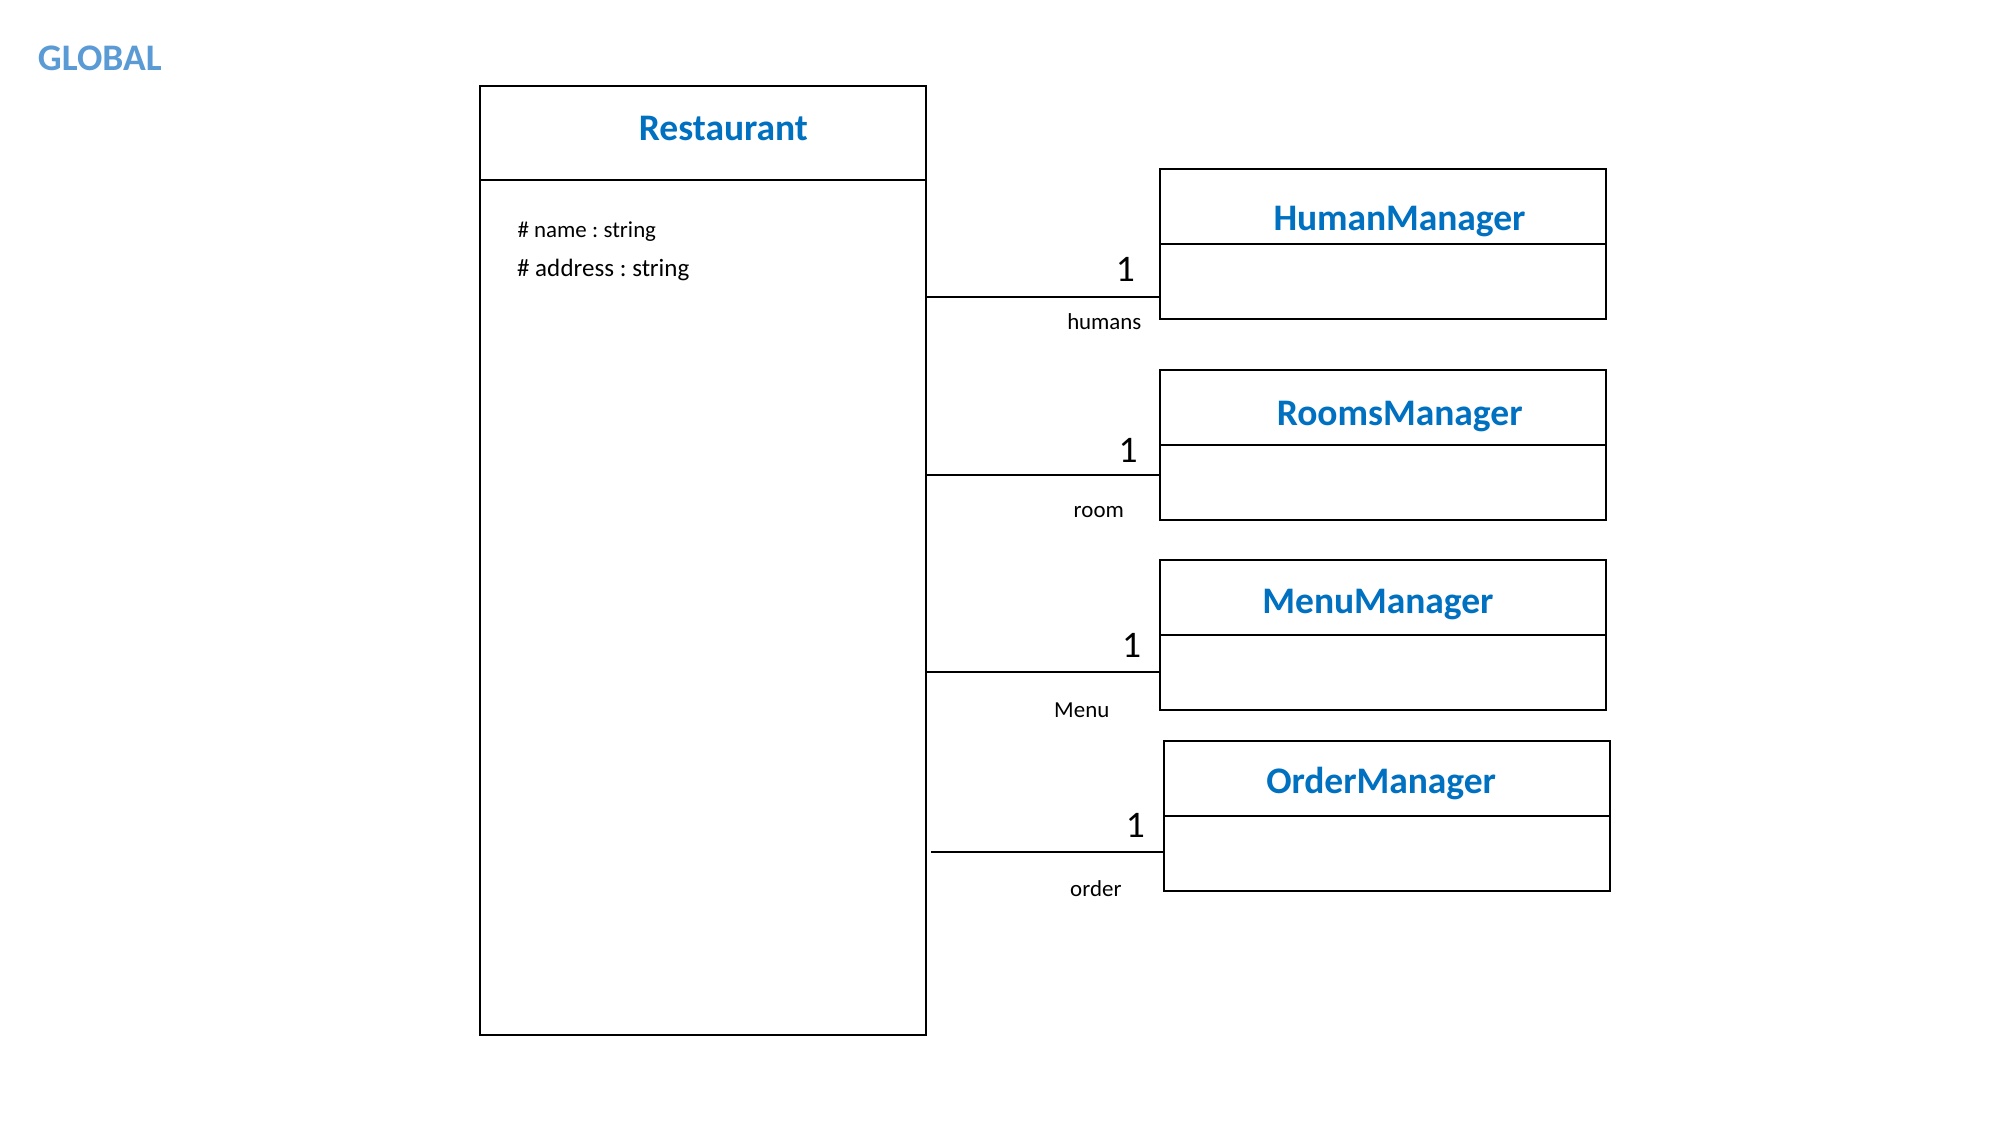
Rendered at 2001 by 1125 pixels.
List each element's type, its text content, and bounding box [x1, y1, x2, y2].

text_box HumanManager [1258, 185, 1541, 244]
text_box [1163, 740, 1611, 892]
text_box Menu [1039, 687, 1125, 730]
text_box Restaurant [624, 95, 823, 156]
text_box order [1055, 866, 1137, 909]
text_box RoomsManager [1262, 380, 1538, 441]
text_box 1 [1107, 612, 1156, 672]
text_box GLOBAL [23, 25, 177, 86]
text_box OrderManager [1251, 748, 1512, 809]
text_box 1 [1103, 417, 1153, 474]
text_box # address : string [502, 244, 705, 290]
text_box [1159, 369, 1607, 521]
text_box [1159, 168, 1607, 320]
text_box room [1058, 487, 1139, 530]
text_box # name : string [497, 207, 672, 250]
text_box MenuManager [1247, 568, 1509, 628]
text_box [1159, 559, 1607, 711]
text_box humans [1052, 299, 1157, 342]
text_box [479, 85, 927, 1036]
text_box 1 [1101, 236, 1150, 297]
text_box 1 [1111, 792, 1160, 852]
